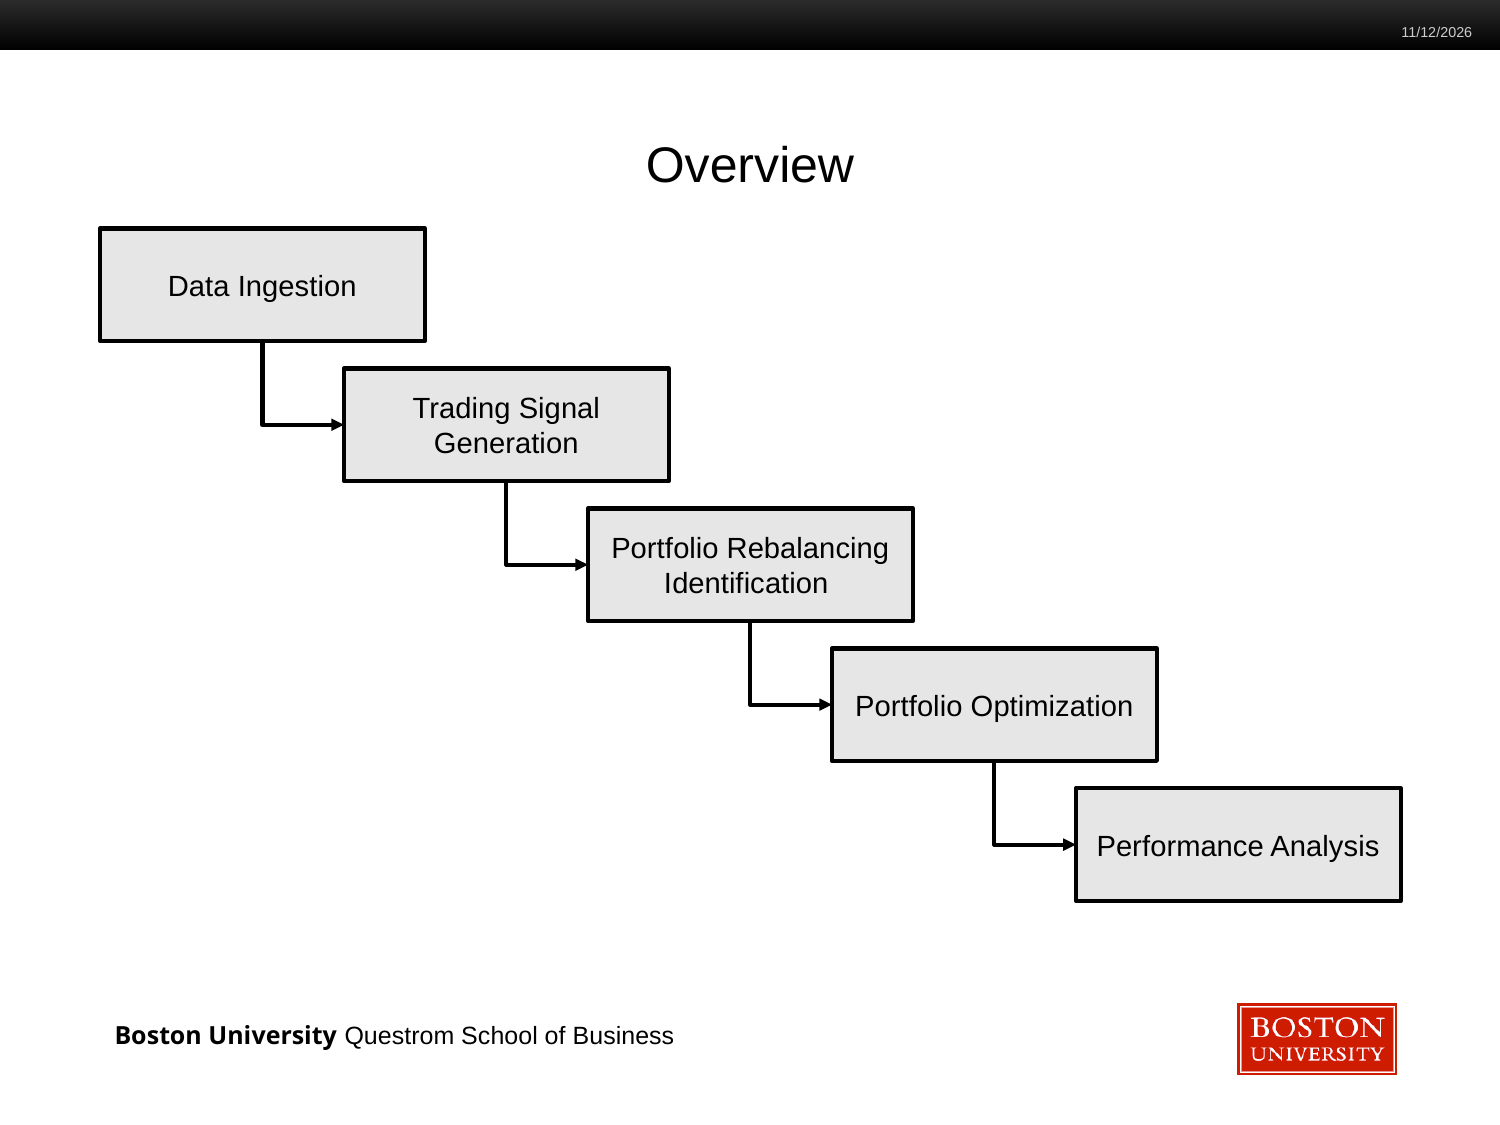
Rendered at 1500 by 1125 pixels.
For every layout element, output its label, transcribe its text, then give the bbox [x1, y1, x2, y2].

text_box Performance Analysis [1075, 788, 1401, 901]
text_box Portfolio Rebalancing Identification [587, 508, 913, 621]
picture [1237, 1003, 1397, 1075]
title Overview [99, 125, 1400, 238]
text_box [261, 342, 346, 424]
text_box Portfolio Optimization [831, 648, 1157, 761]
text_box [993, 762, 1077, 844]
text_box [505, 482, 589, 564]
text_box Trading Signal Generation [343, 368, 669, 481]
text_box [749, 622, 833, 704]
text_box Data Ingestion [99, 228, 425, 341]
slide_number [1312, 12, 1488, 50]
